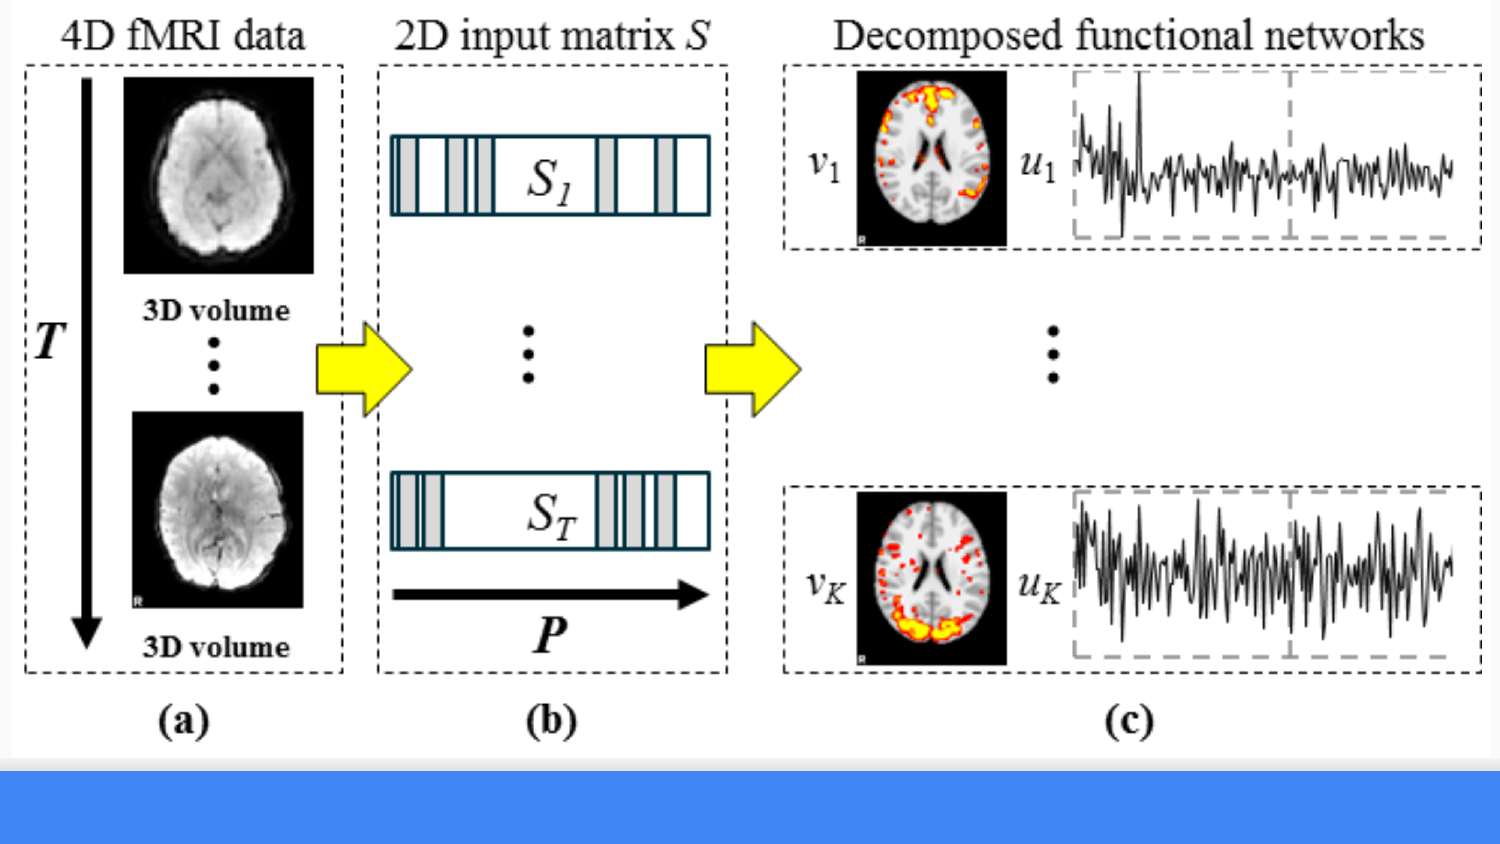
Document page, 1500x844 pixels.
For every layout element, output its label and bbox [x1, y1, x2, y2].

picture [12, 0, 1491, 758]
